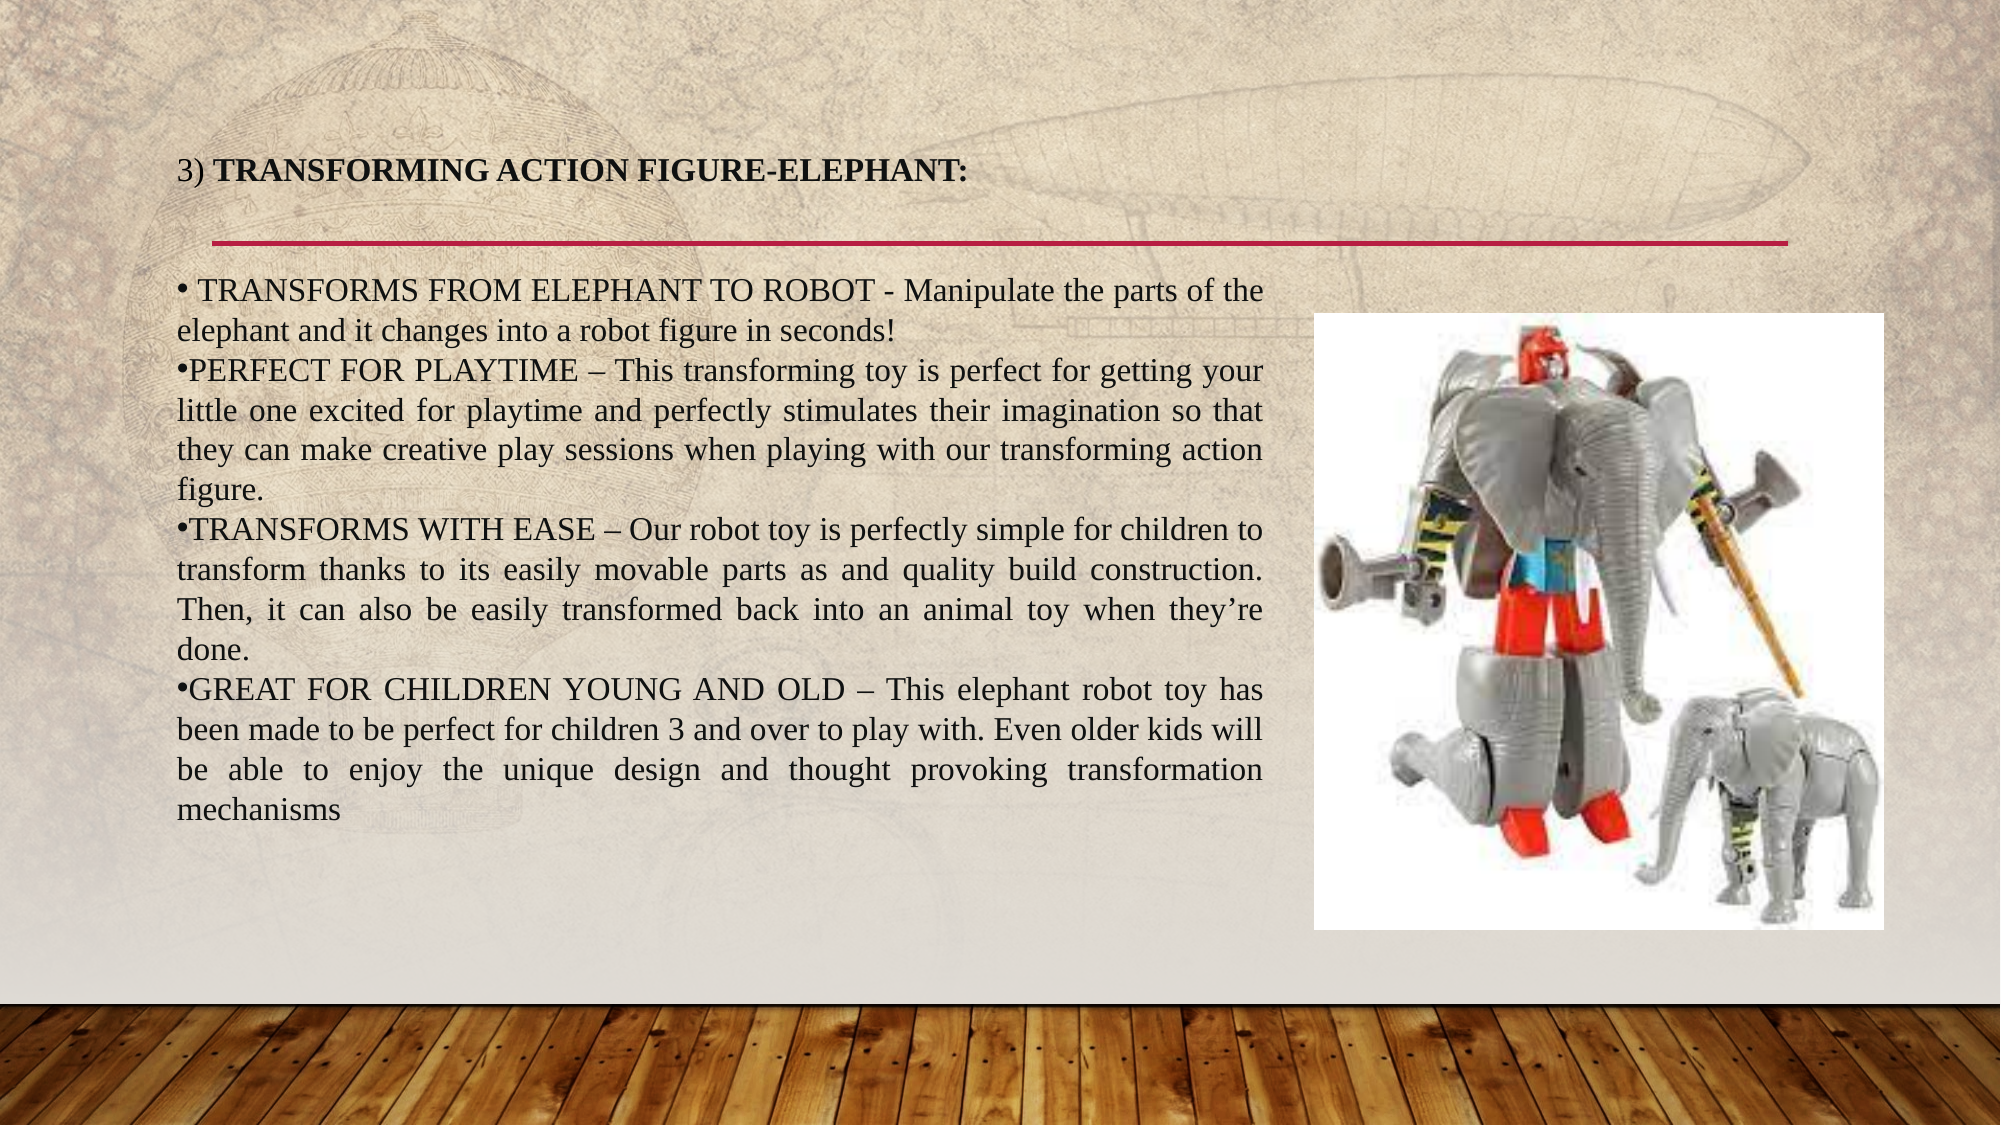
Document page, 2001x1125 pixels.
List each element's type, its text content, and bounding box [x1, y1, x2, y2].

picture [1314, 313, 1884, 930]
picture [0, 1004, 2000, 1125]
text_box 3) TRANSFORMING ACTION FIGURE-ELEPHANT: TRANSFORMS FROM ELEPHANT TO ROBOT - Manipulate the parts of the elephant and it changes into a robot figure in seconds! PERFECT FOR PLAYTIME – This transforming toy is perfect for getting your little one excited for playtime and perfectly stimulates their imagination so that they can make creative play sessions when playing with our transforming action figure. TRANSFORMS WITH EASE – Our robot toy is perfectly simple for children to transform thanks to its easily movable parts as and quality build construction. Then, it can also be easily transformed back into an animal toy when they’re done. GREAT FOR CHILDREN YOUNG AND OLD – This elephant robot toy has been made to be perfect for children 3 and over to play with. Even older kids will be able to enjoy the unique design and thought provoking transformation mechanisms [162, 140, 1281, 914]
